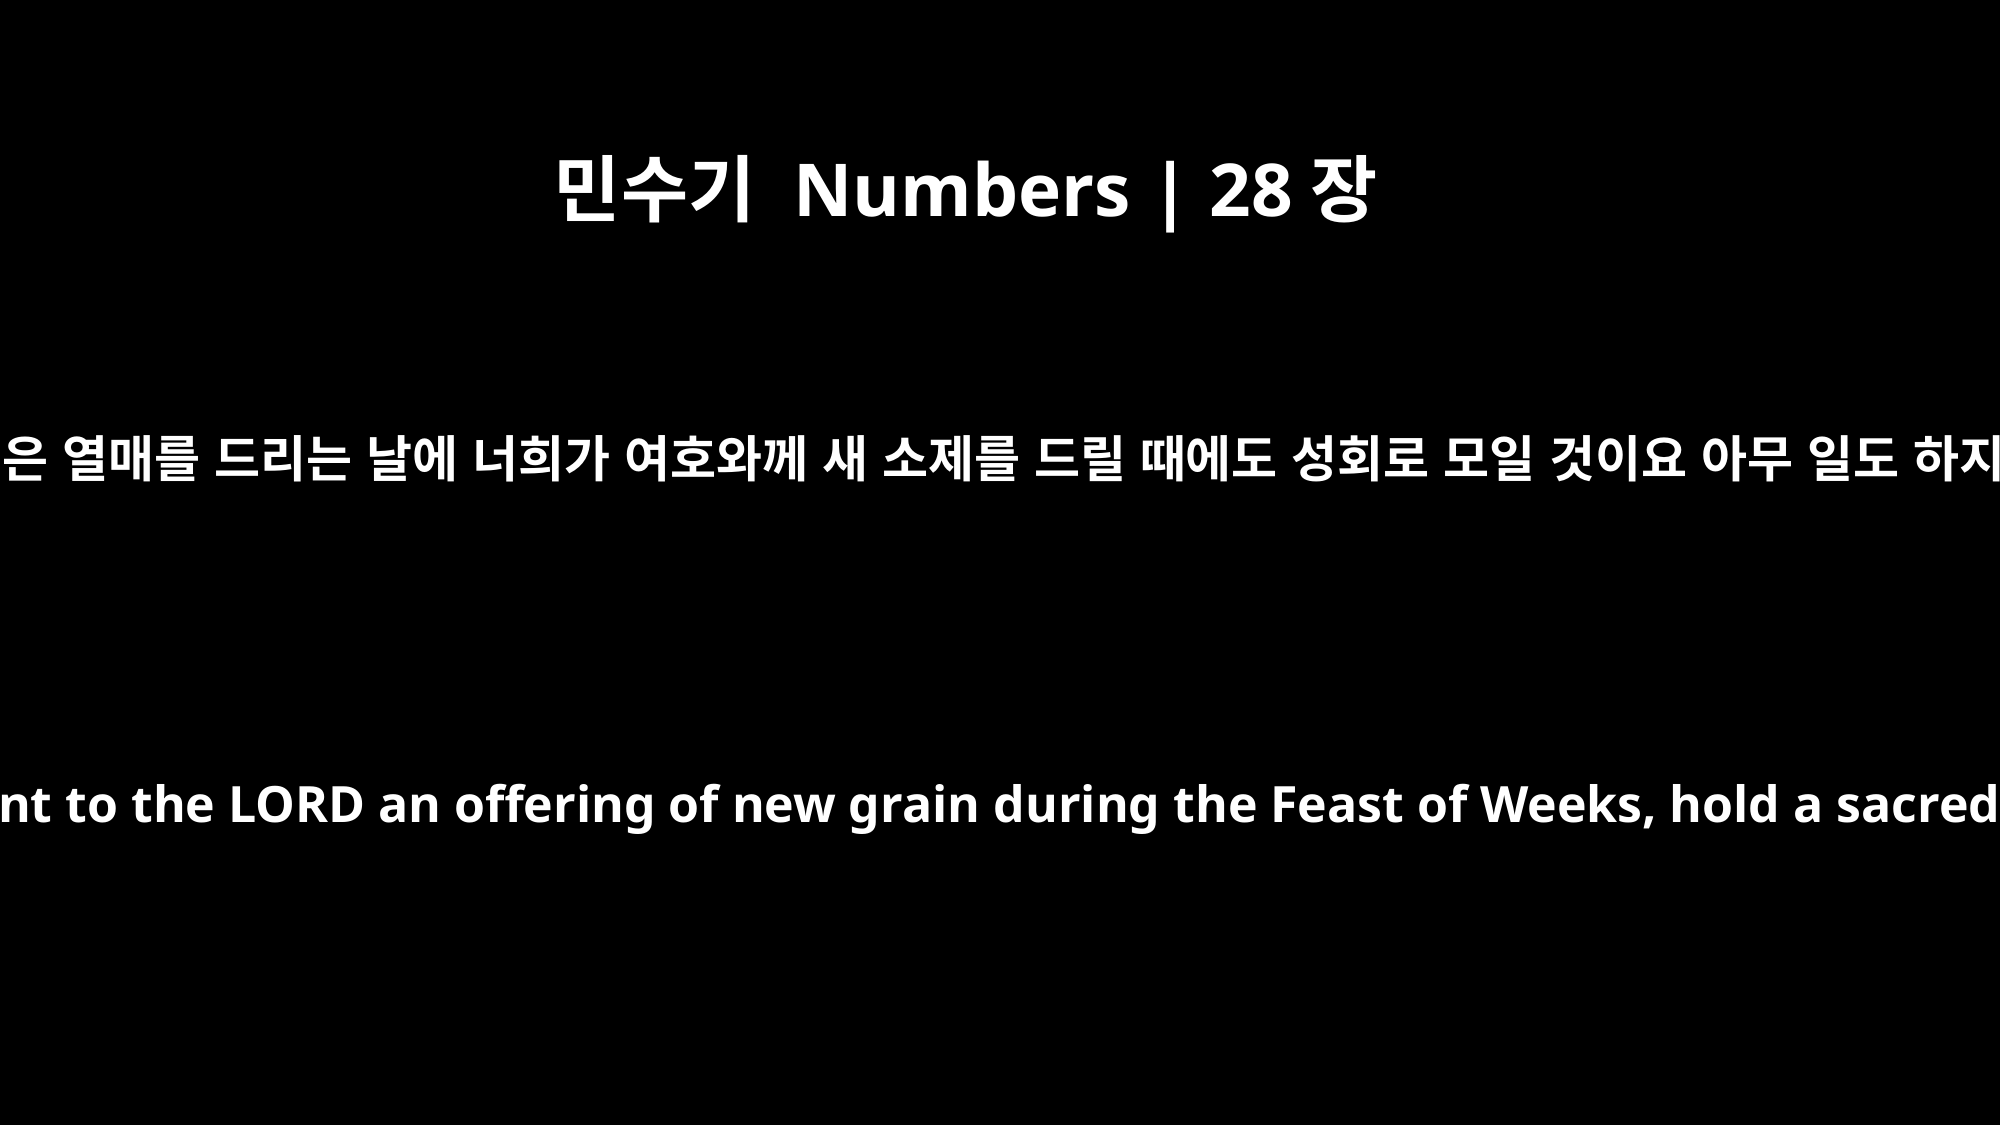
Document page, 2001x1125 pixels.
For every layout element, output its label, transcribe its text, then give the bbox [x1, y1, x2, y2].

text_box 민수기 Numbers | 28장 [538, 136, 1393, 239]
text_box 26 칠칠절 처음 익은 열매를 드리는 날에 너희가 여호와께 새 소제를 드릴 때에도 성회로 모일 것이요 아무 일도 하지 말 것이며 [0, 359, 2000, 495]
text_box "`On the day of firstfruits, when you present to the LORD an offering of new grain during the Feast of Weeks, hold a sacred assembly and do no regular work. [0, 764, 2000, 840]
